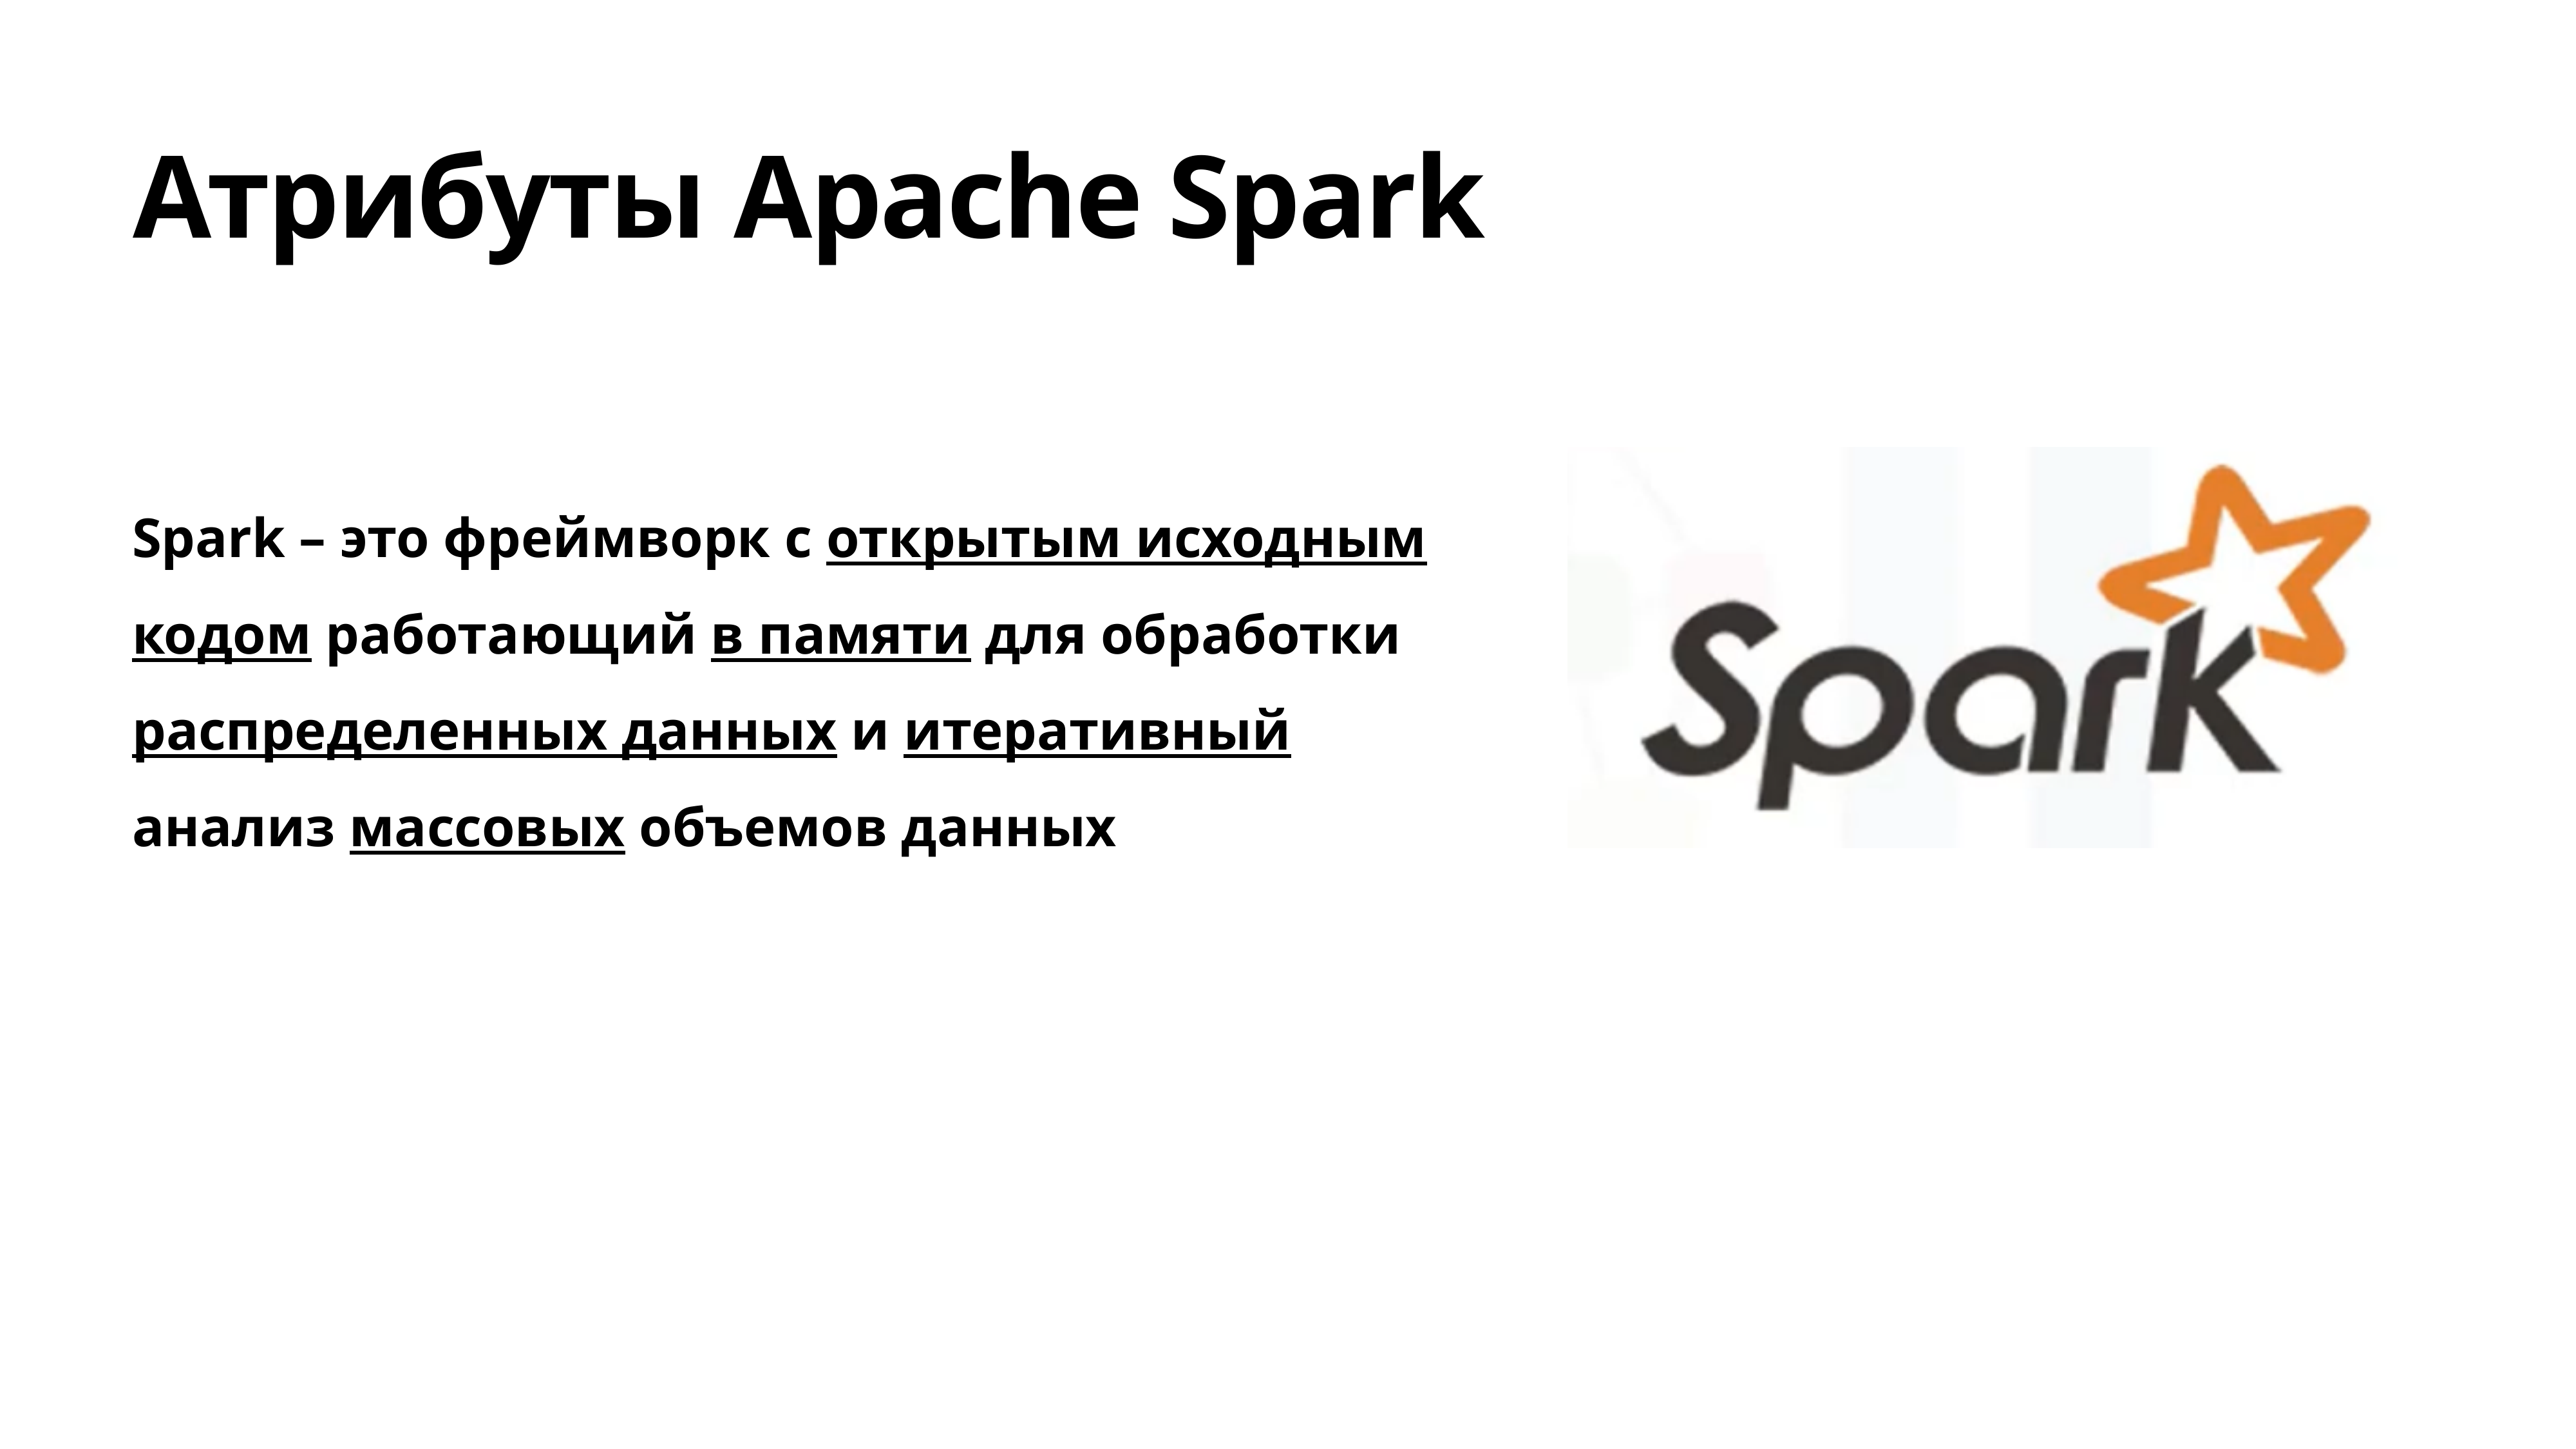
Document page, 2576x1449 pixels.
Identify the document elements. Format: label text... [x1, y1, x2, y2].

title Атрибуты Apache Spark [127, 15, 2449, 266]
picture [1567, 447, 2422, 848]
list Spark – это фреймворк с открытым исходным кодом работающий в памяти для обработки распределенных данных и итеративный анализ массовых объемов данных [127, 466, 1479, 893]
